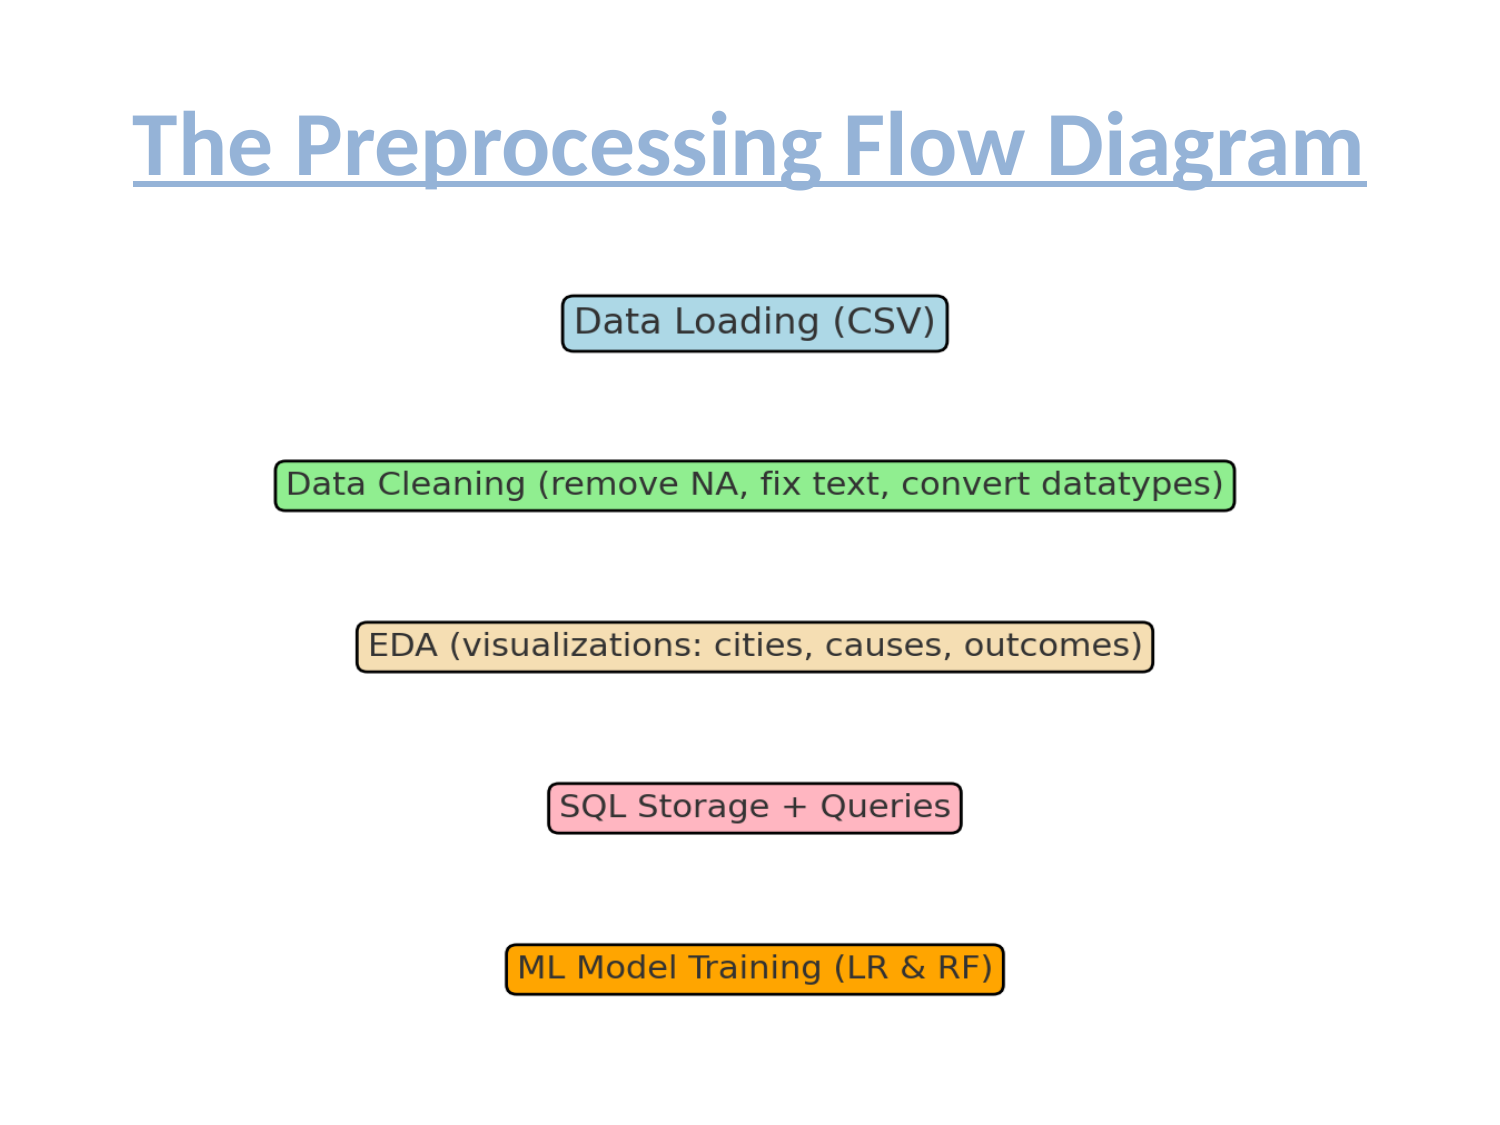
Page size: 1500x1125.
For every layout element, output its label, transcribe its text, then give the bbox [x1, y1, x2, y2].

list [43, 232, 1467, 1081]
title The Preprocessing Flow Diagram [75, 45, 1425, 230]
